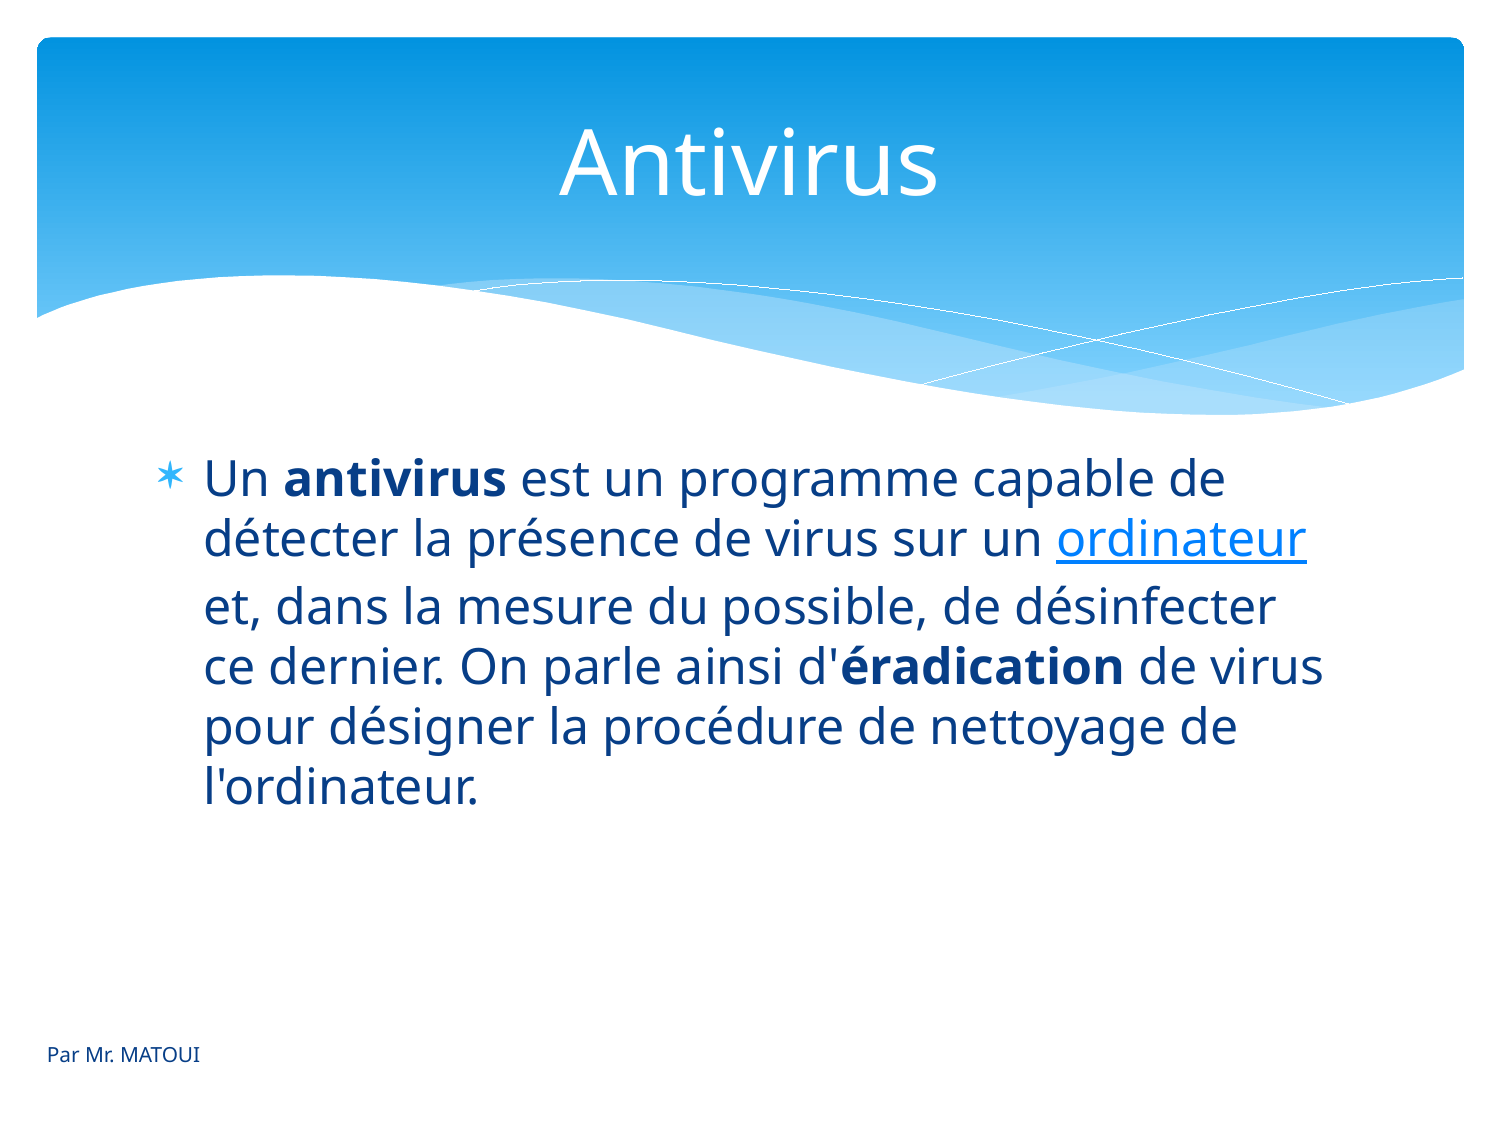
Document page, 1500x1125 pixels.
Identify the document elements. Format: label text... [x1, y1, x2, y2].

list Un antivirus est un programme capable de détecter la présence de virus sur un ordinateur et, dans la mesure du possible, de désinfecter ce dernier. On parle ainsi d'éradication de virus pour désigner la procédure de nettoyage de l'ordinateur. [143, 438, 1359, 1005]
title Antivirus [75, 55, 1425, 261]
footer Par Mr. MATOUI [31, 1025, 653, 1086]
